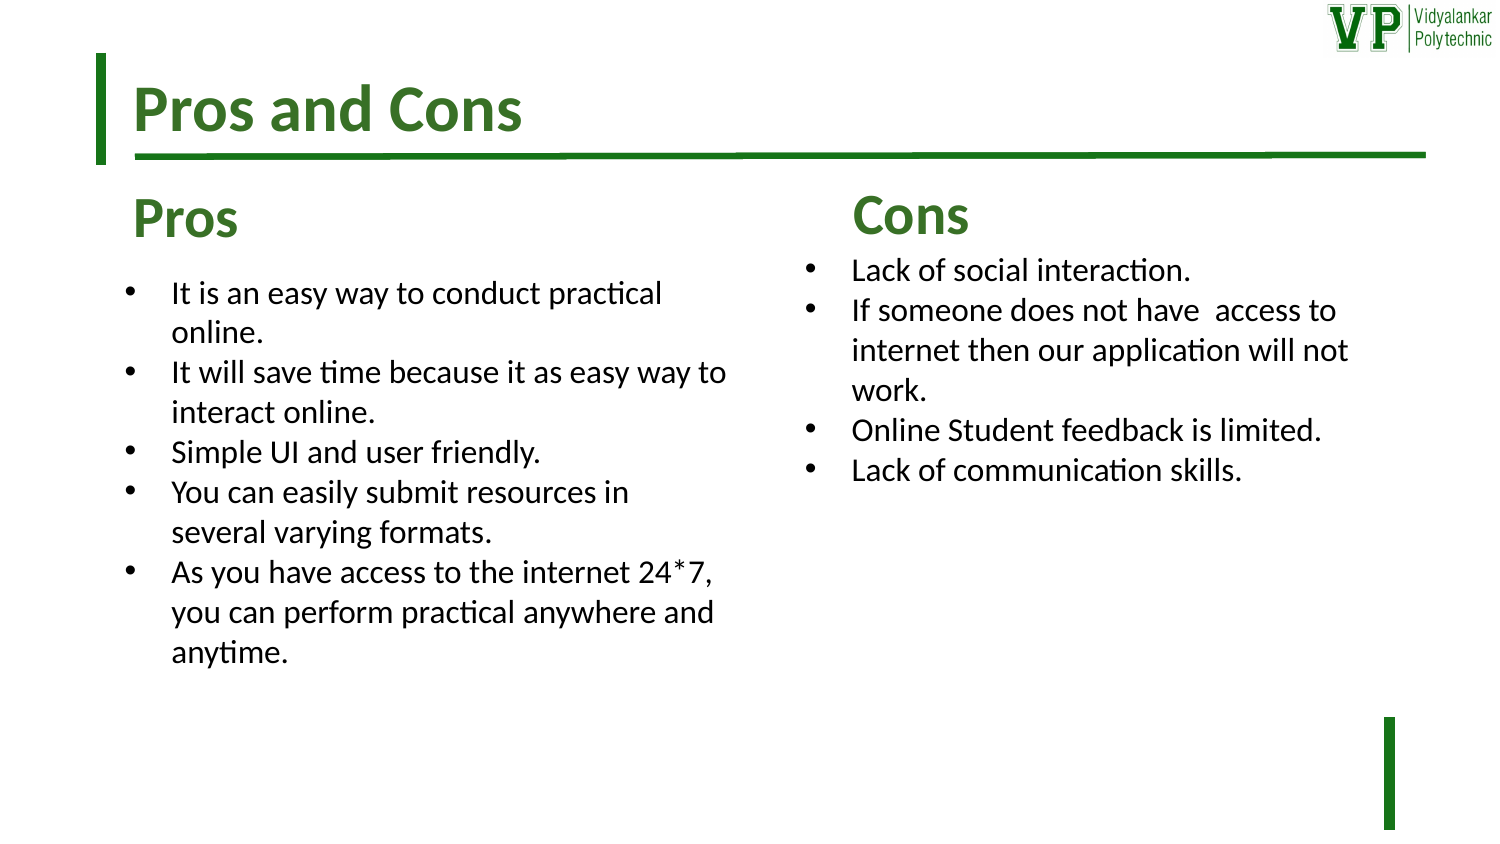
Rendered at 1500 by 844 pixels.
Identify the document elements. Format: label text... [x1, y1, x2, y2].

text_box Cons [838, 168, 985, 254]
picture [1323, 0, 1496, 59]
text_box Lack of social interaction. If someone does not have access to internet then our application will not work. Online Student feedback is limited. Lack of communication skills. [790, 240, 1433, 496]
text_box Pros [119, 171, 363, 257]
text_box Pros and Cons [119, 57, 1374, 153]
text_box It is an easy way to conduct practical online. It will save time because it as easy way to interact online. Simple UI and user friendly. You can easily submit resources in several varying formats. As you have access to the internet 24*7, you can perform practical anywhere and anytime. [109, 263, 747, 678]
